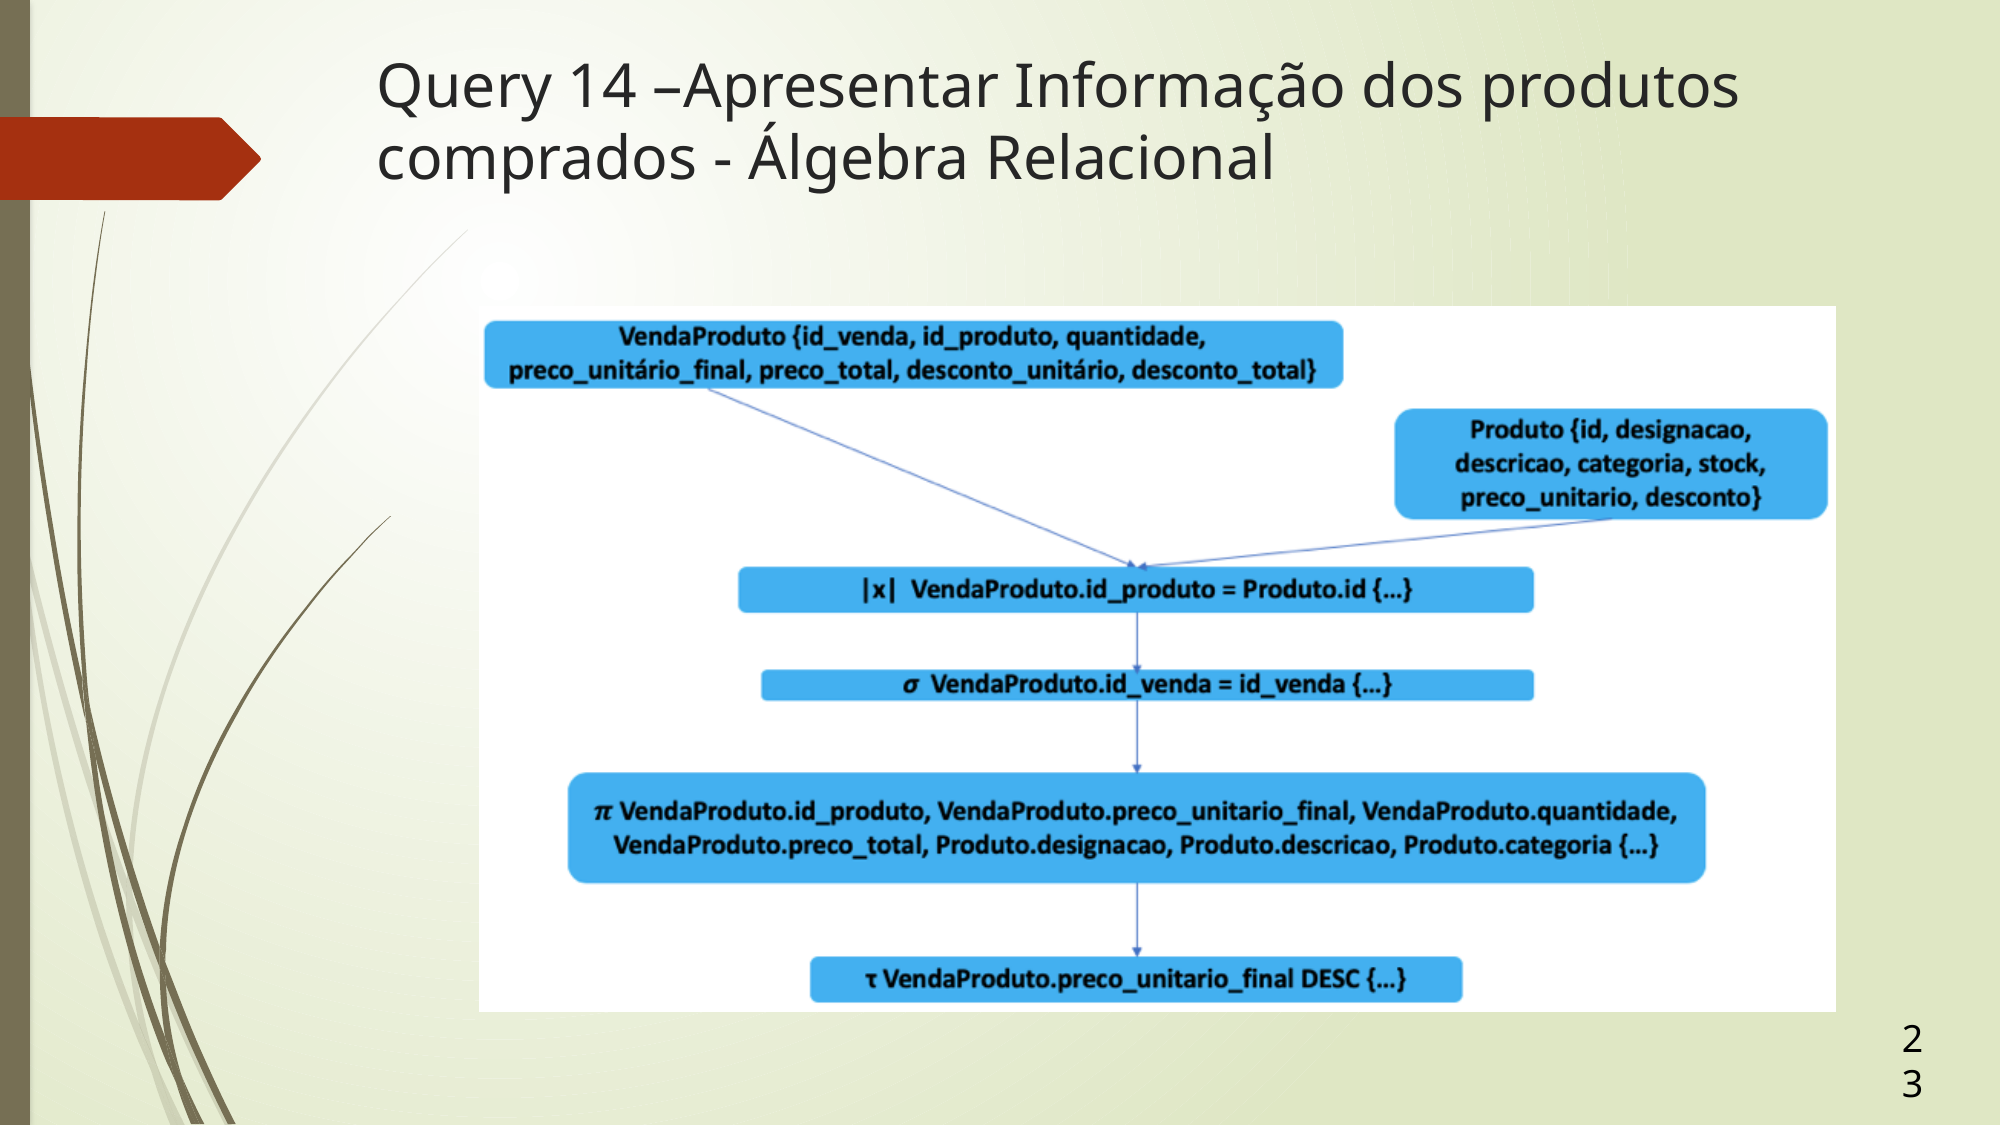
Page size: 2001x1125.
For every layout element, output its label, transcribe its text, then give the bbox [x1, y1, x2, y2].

text_box 23 [1887, 1007, 1960, 1112]
title Query 14 –Apresentar Informação dos produtos comprados - Álgebra Relacional [361, 38, 1824, 249]
picture [478, 306, 1836, 1013]
